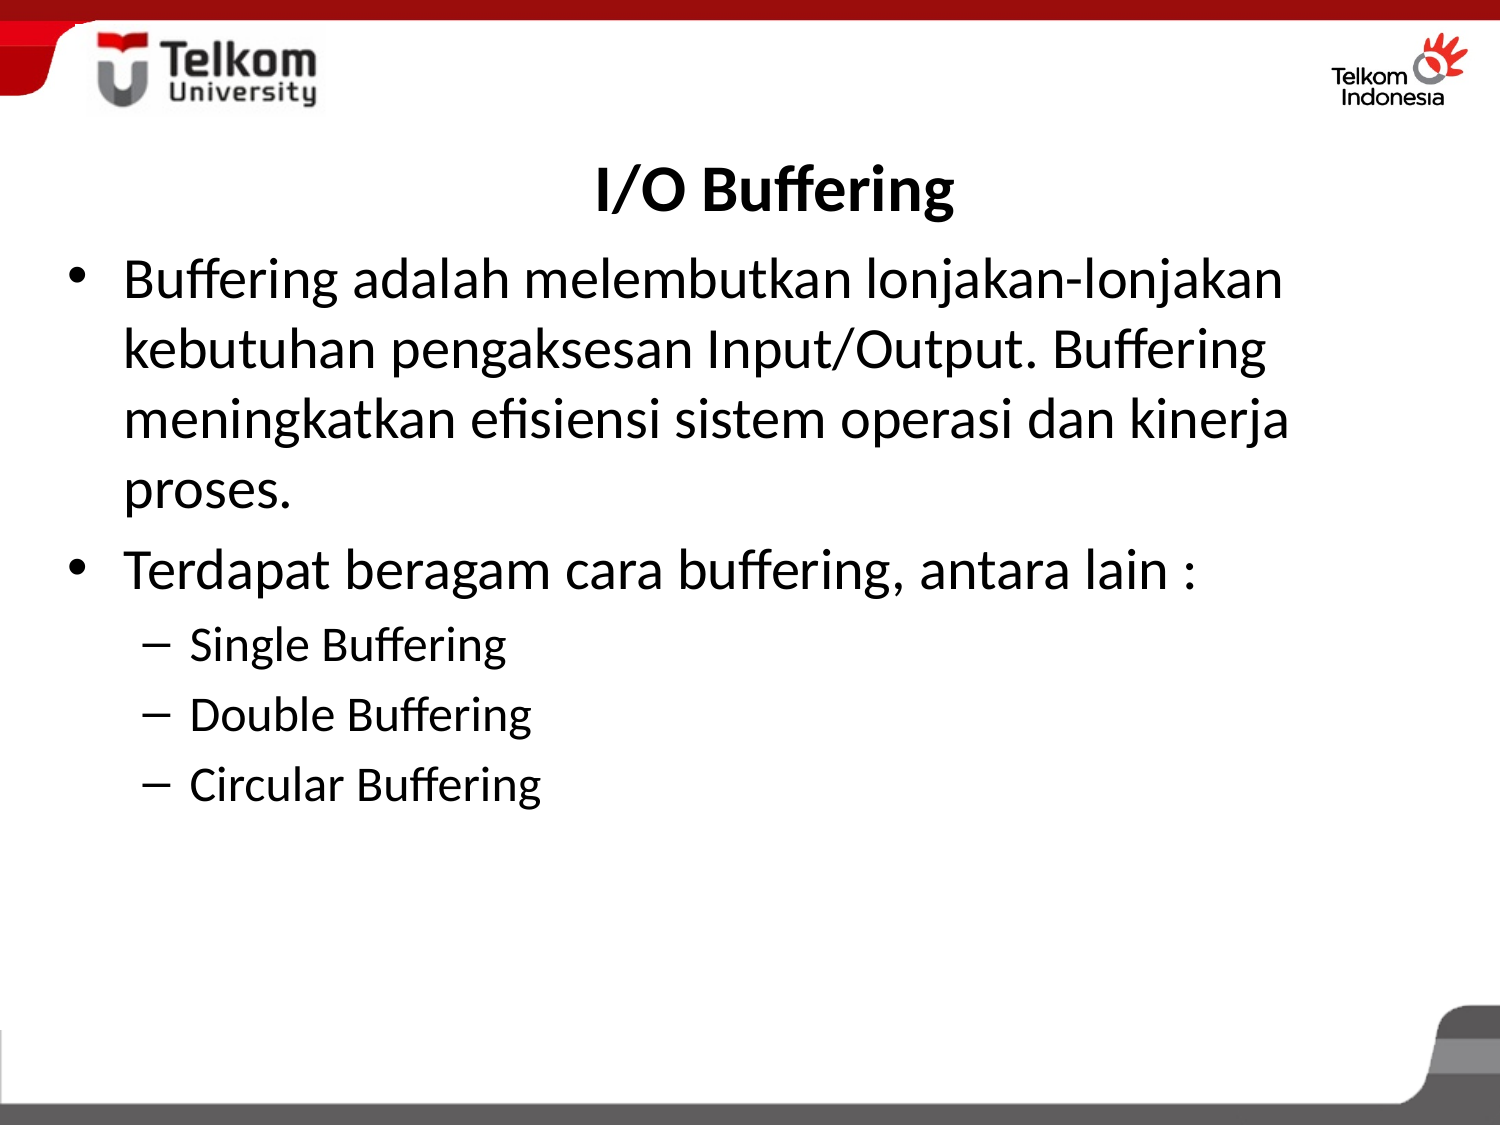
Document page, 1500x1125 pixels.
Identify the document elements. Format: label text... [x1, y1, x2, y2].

title I/O Buffering [281, 150, 1269, 219]
list Buffering adalah melembutkan lonjakan-lonjakan kebutuhan pengaksesan Input/Output. Buffering meningkatkan efisiensi sistem operasi dan kinerja proses. Terdapat beragam cara buffering, antara lain : Single Buffering Double Buffering Circular Buffering [52, 232, 1425, 1050]
picture [0, 0, 1500, 118]
picture [0, 626, 1500, 1125]
